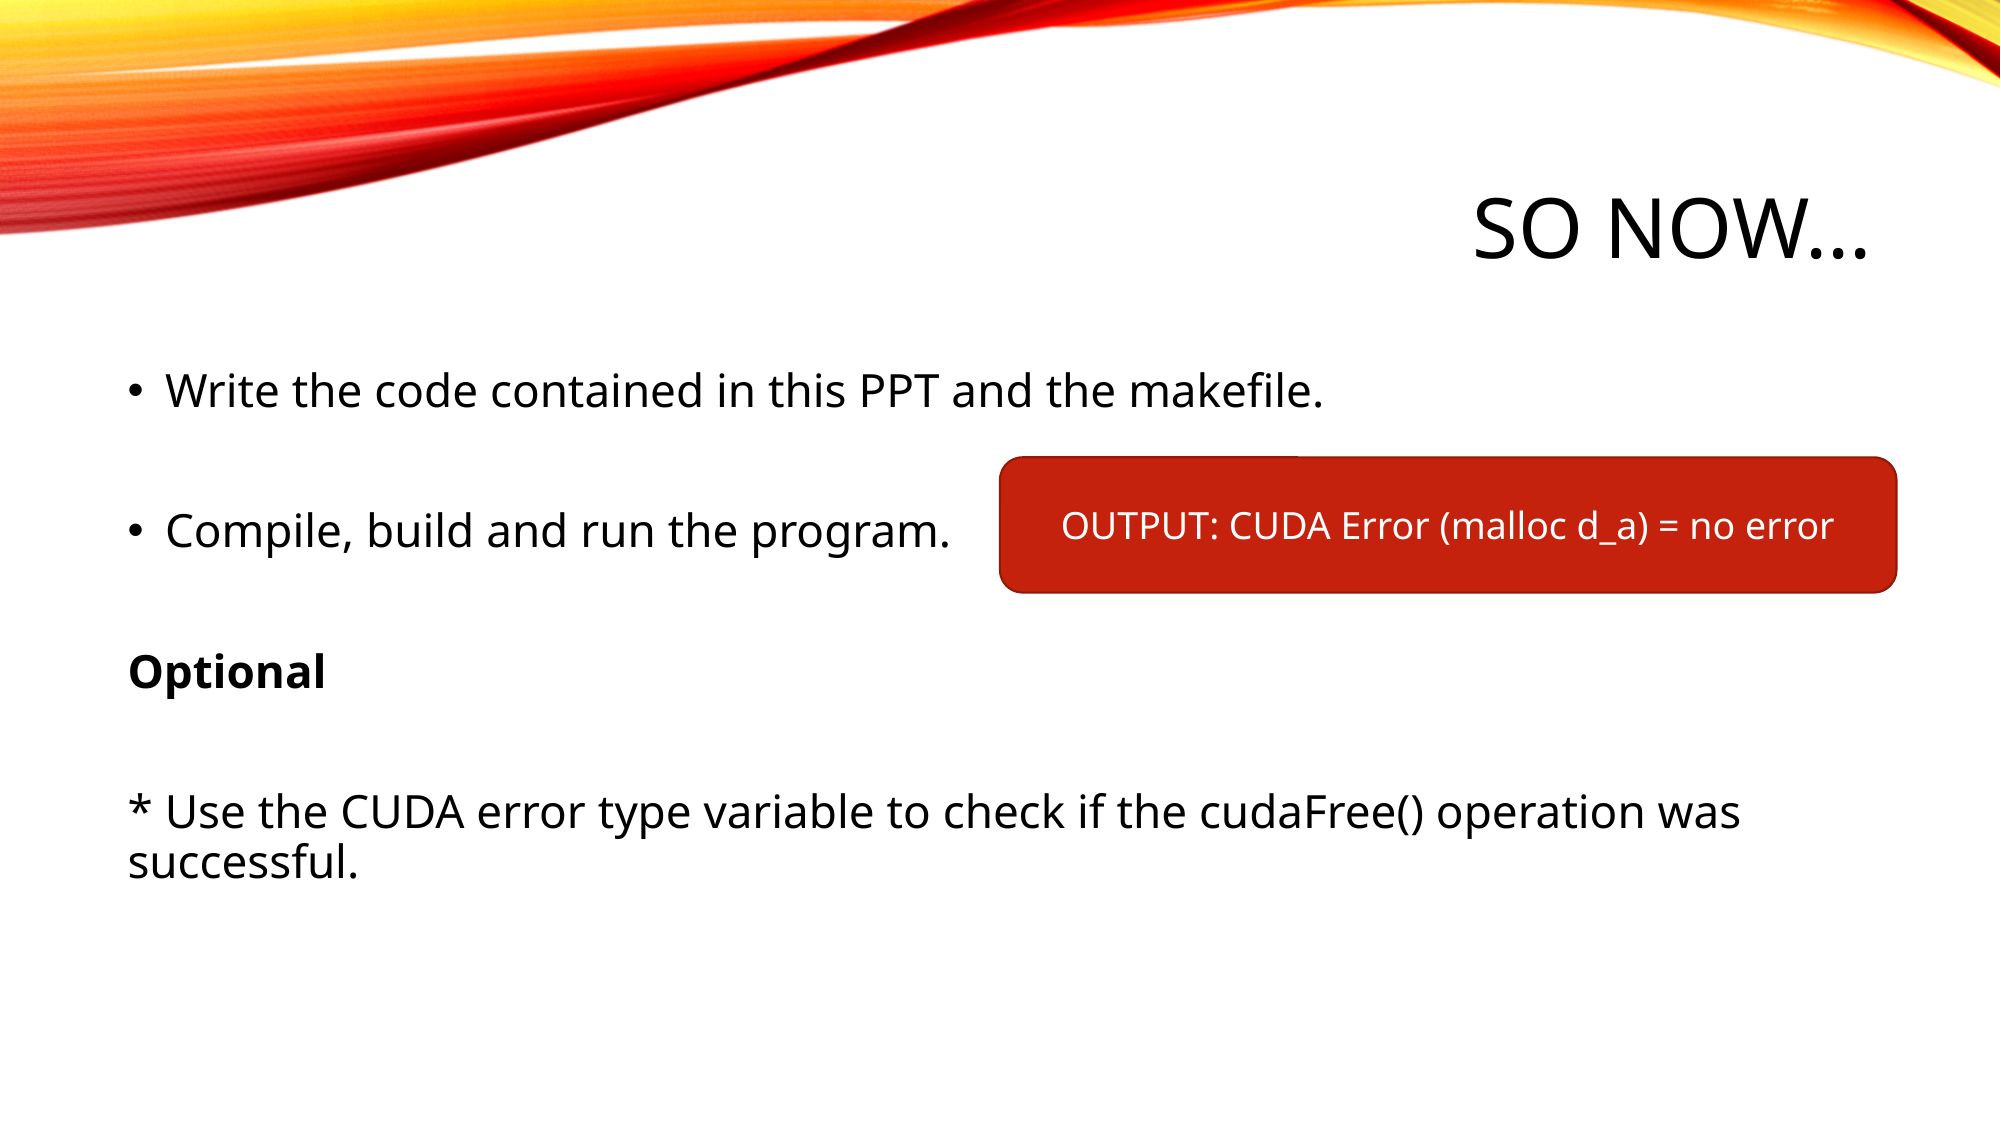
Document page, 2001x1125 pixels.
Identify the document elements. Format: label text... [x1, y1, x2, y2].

title So now... [474, 125, 1888, 338]
picture [0, 0, 2000, 237]
text_box OUTPUT: CUDA Error (malloc d_a) = no error [998, 456, 1898, 594]
list Write the code contained in this PPT and the makefile. Compile, build and run the program. Optional * Use the CUDA error type variable to check if the cudaFree() operation was successful. [112, 360, 1888, 1021]
